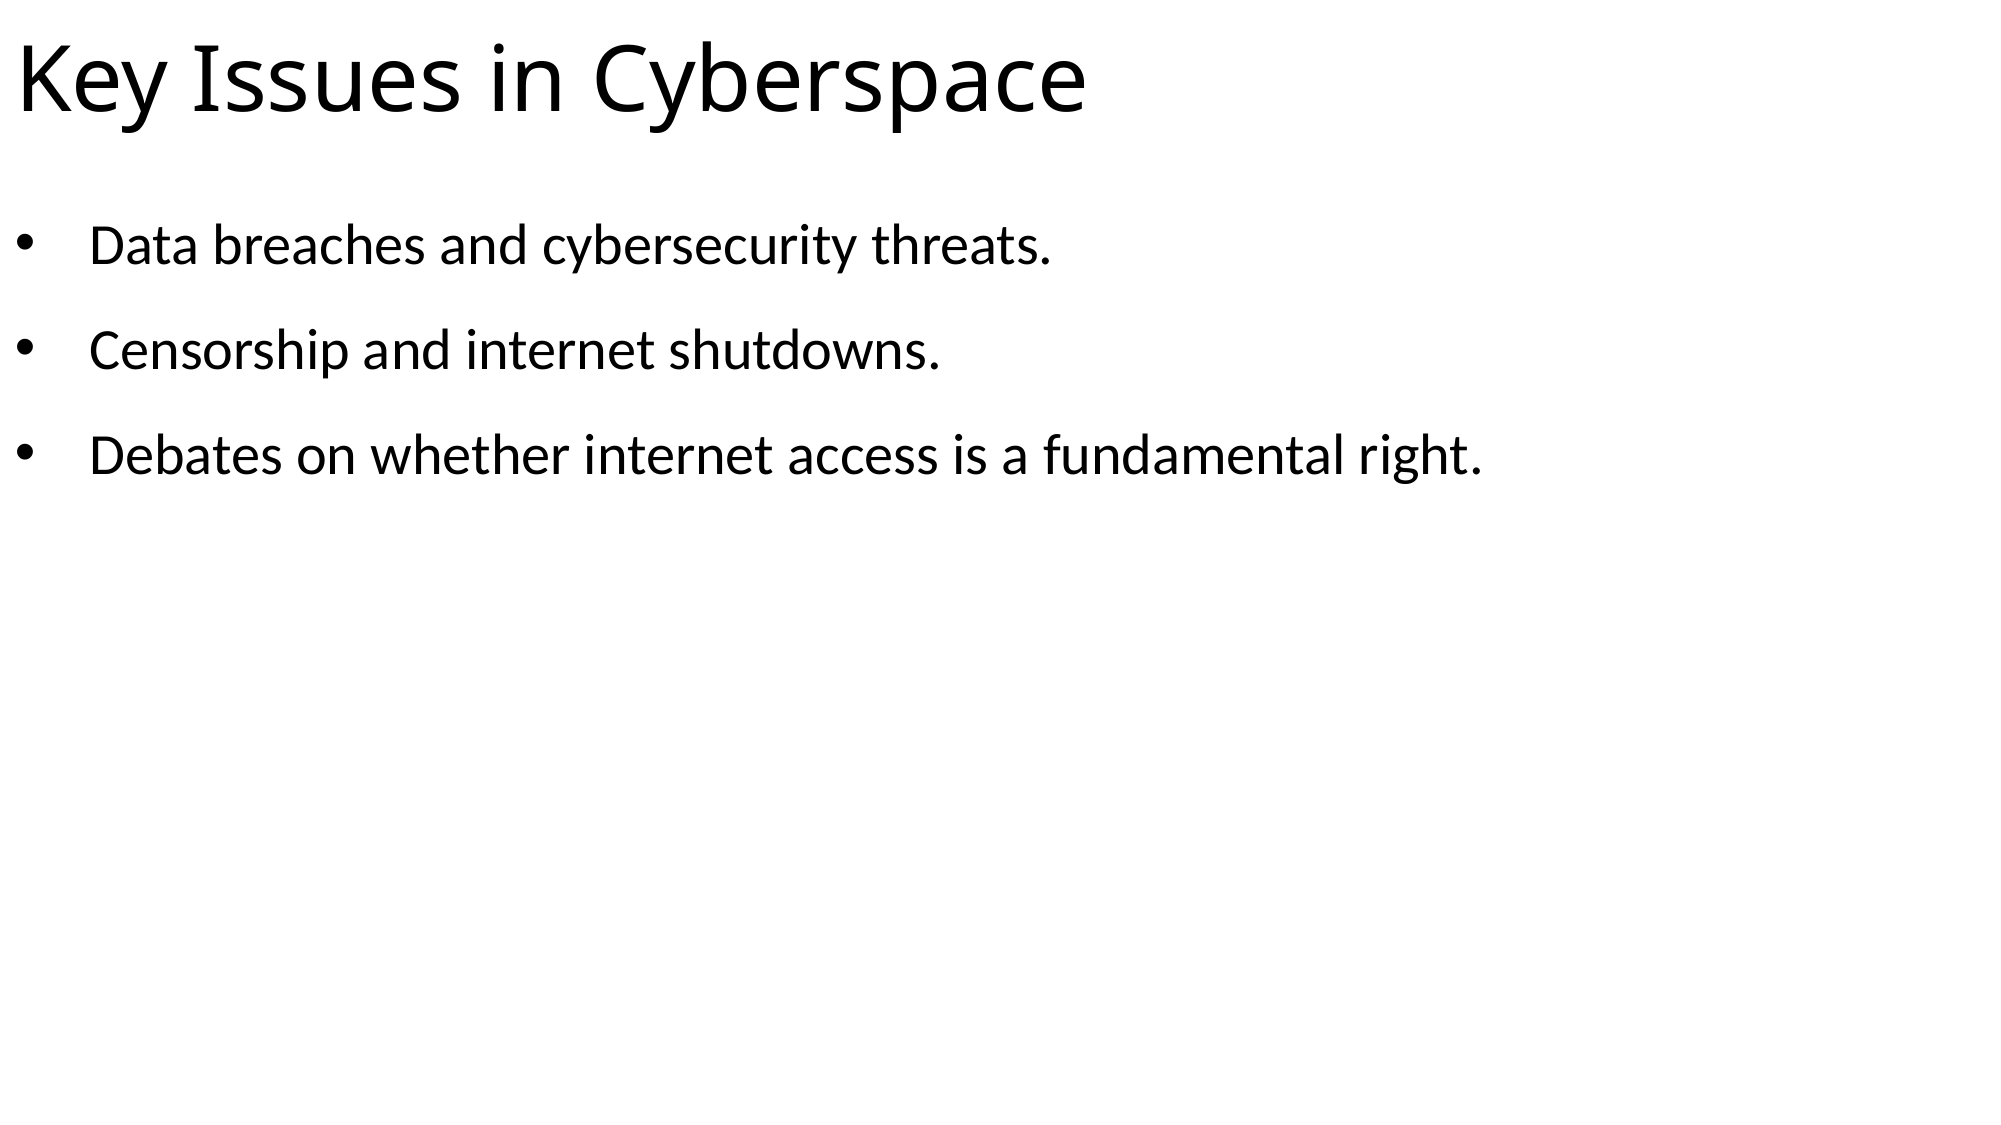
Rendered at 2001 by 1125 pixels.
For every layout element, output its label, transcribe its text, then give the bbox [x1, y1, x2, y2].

text_box Data breaches and cybersecurity threats. Censorship and internet shutdowns. Debates on whether internet access is a fundamental right. [0, 163, 2000, 494]
title Key Issues in Cyberspace [0, 0, 2000, 163]
